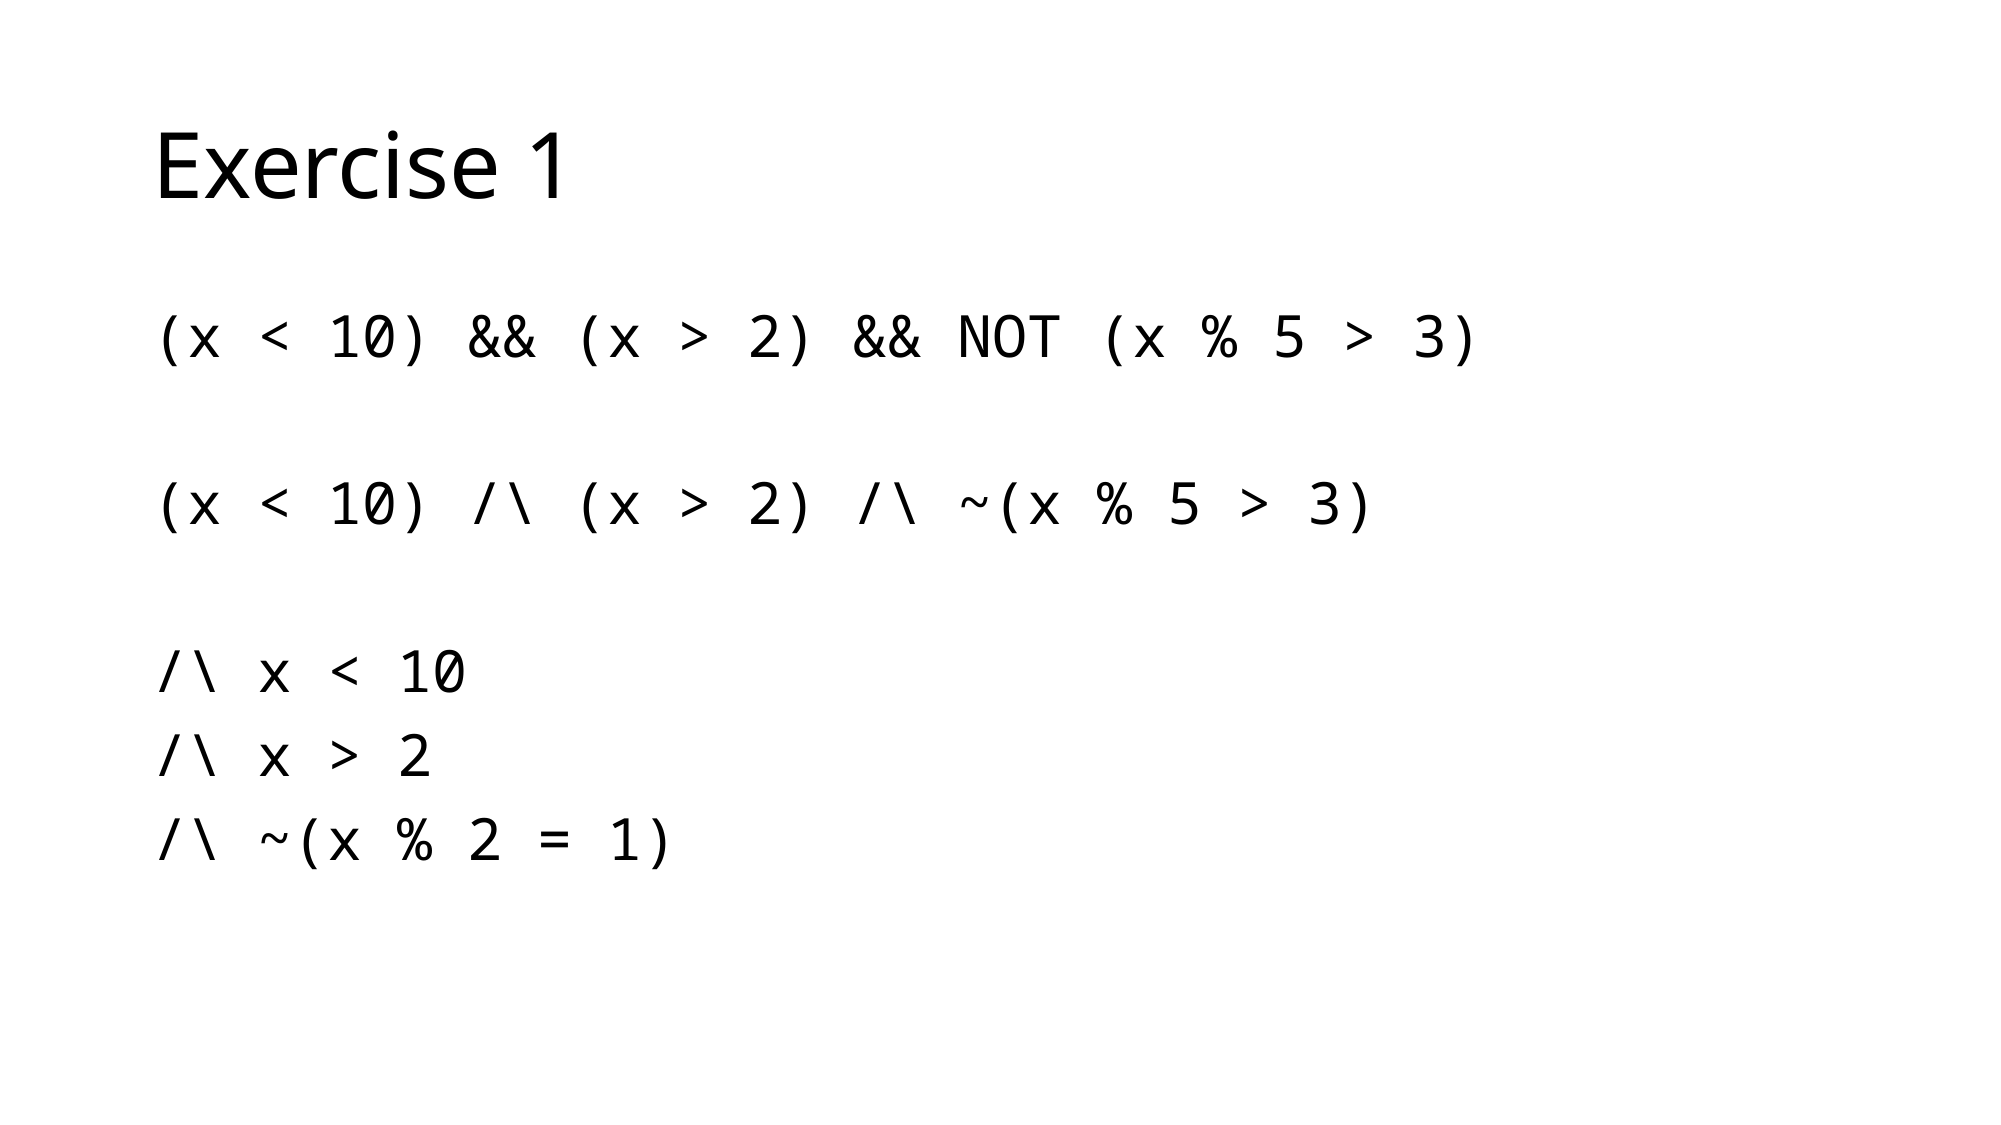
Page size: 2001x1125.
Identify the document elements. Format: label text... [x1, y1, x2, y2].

title Exercise 1 [137, 59, 1863, 278]
list (x < 10) && (x > 2) && NOT (x % 5 > 3) (x < 10) /\ (x > 2) /\ ~(x % 5 > 3) /\ x < 10 /\ x > 2 /\ ~(x % 2 = 1) [137, 299, 1863, 1014]
